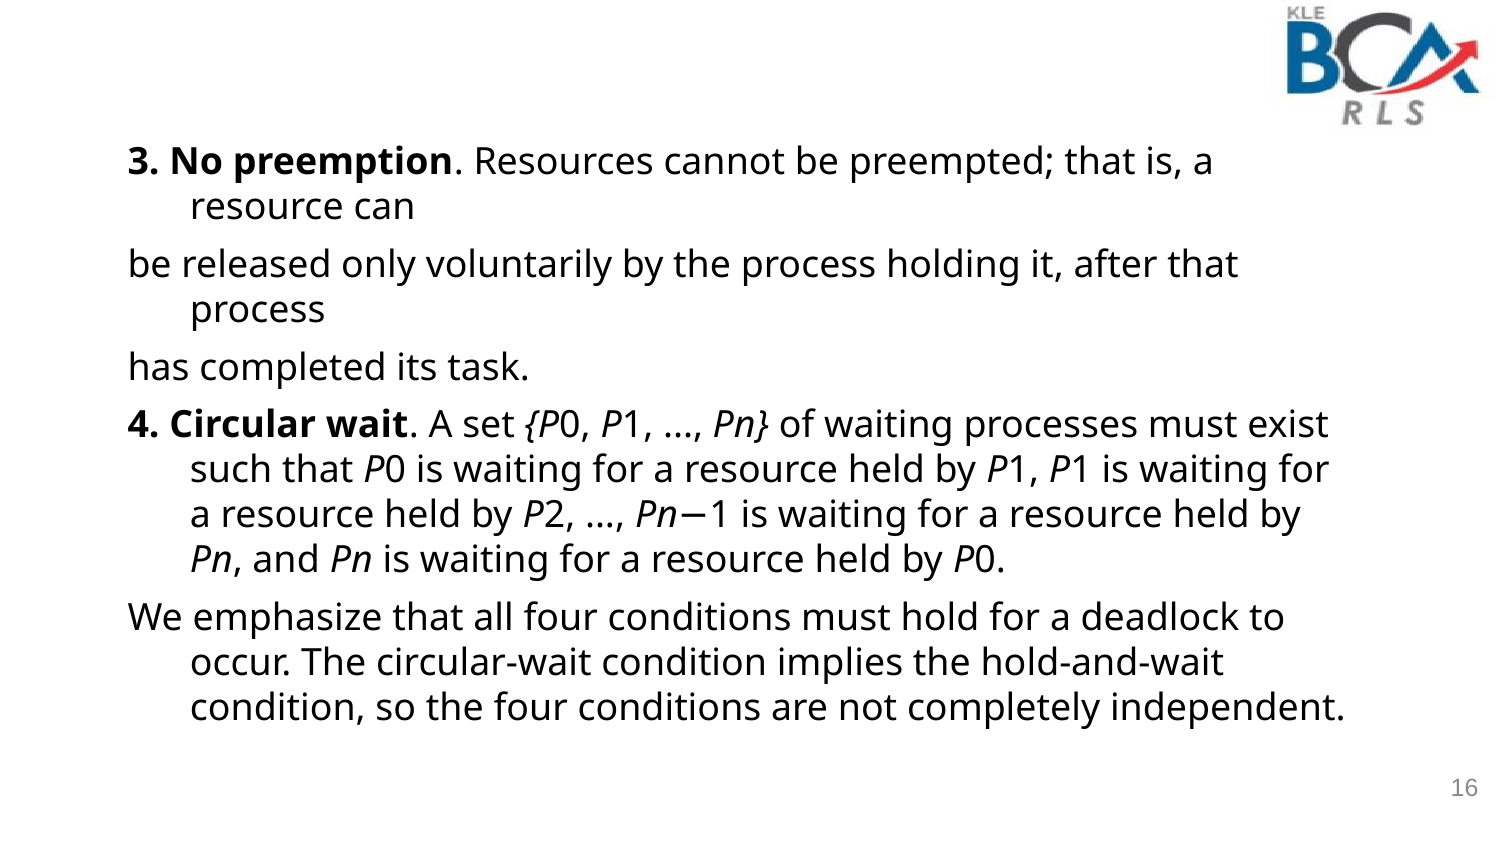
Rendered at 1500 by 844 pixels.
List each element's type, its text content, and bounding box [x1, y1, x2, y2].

list 3. No preemption. Resources cannot be preempted; that is, a resource can be released only voluntarily by the process holding it, after that process has completed its task. 4. Circular wait. A set {P0, P1, ..., Pn} of waiting processes must exist such that P0 is waiting for a resource held by P1, P1 is waiting for a resource held by P2, ..., Pn−1 is waiting for a resource held by Pn, and Pn is waiting for a resource held by P0. We emphasize that all four conditions must hold for a deadlock to occur. The circular-wait condition implies the hold-and-wait condition, so the four conditions are not completely independent. [99, 105, 1375, 760]
slide_number 16 [1249, 760, 1494, 813]
picture [1270, 0, 1500, 135]
